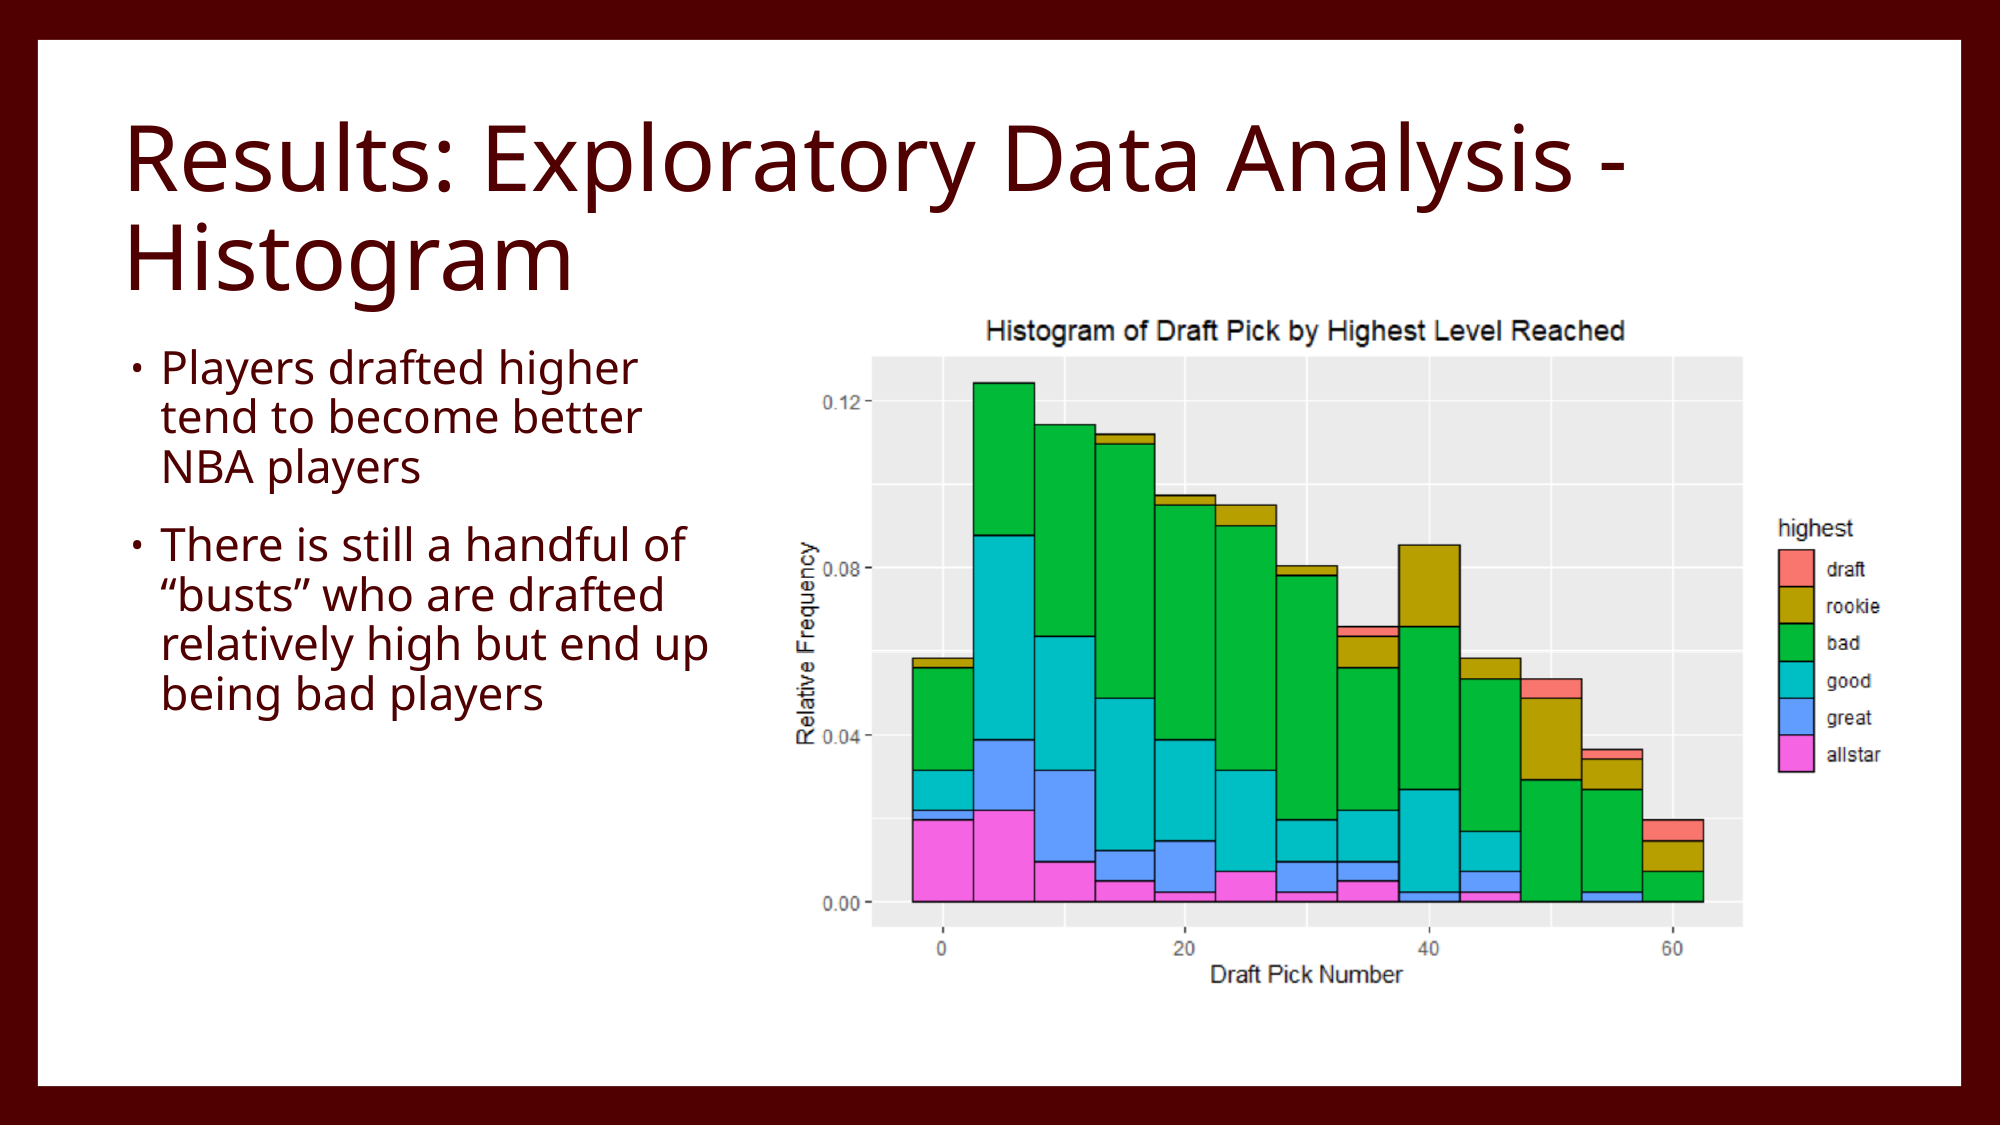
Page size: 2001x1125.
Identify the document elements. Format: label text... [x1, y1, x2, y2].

list Players drafted higher tend to become better NBA players There is still a handful of “busts” who are drafted relatively high but end up being bad players [107, 337, 763, 1000]
picture [783, 299, 1893, 1001]
title Results: Exploratory Data Analysis - Histogram [107, 99, 1933, 323]
